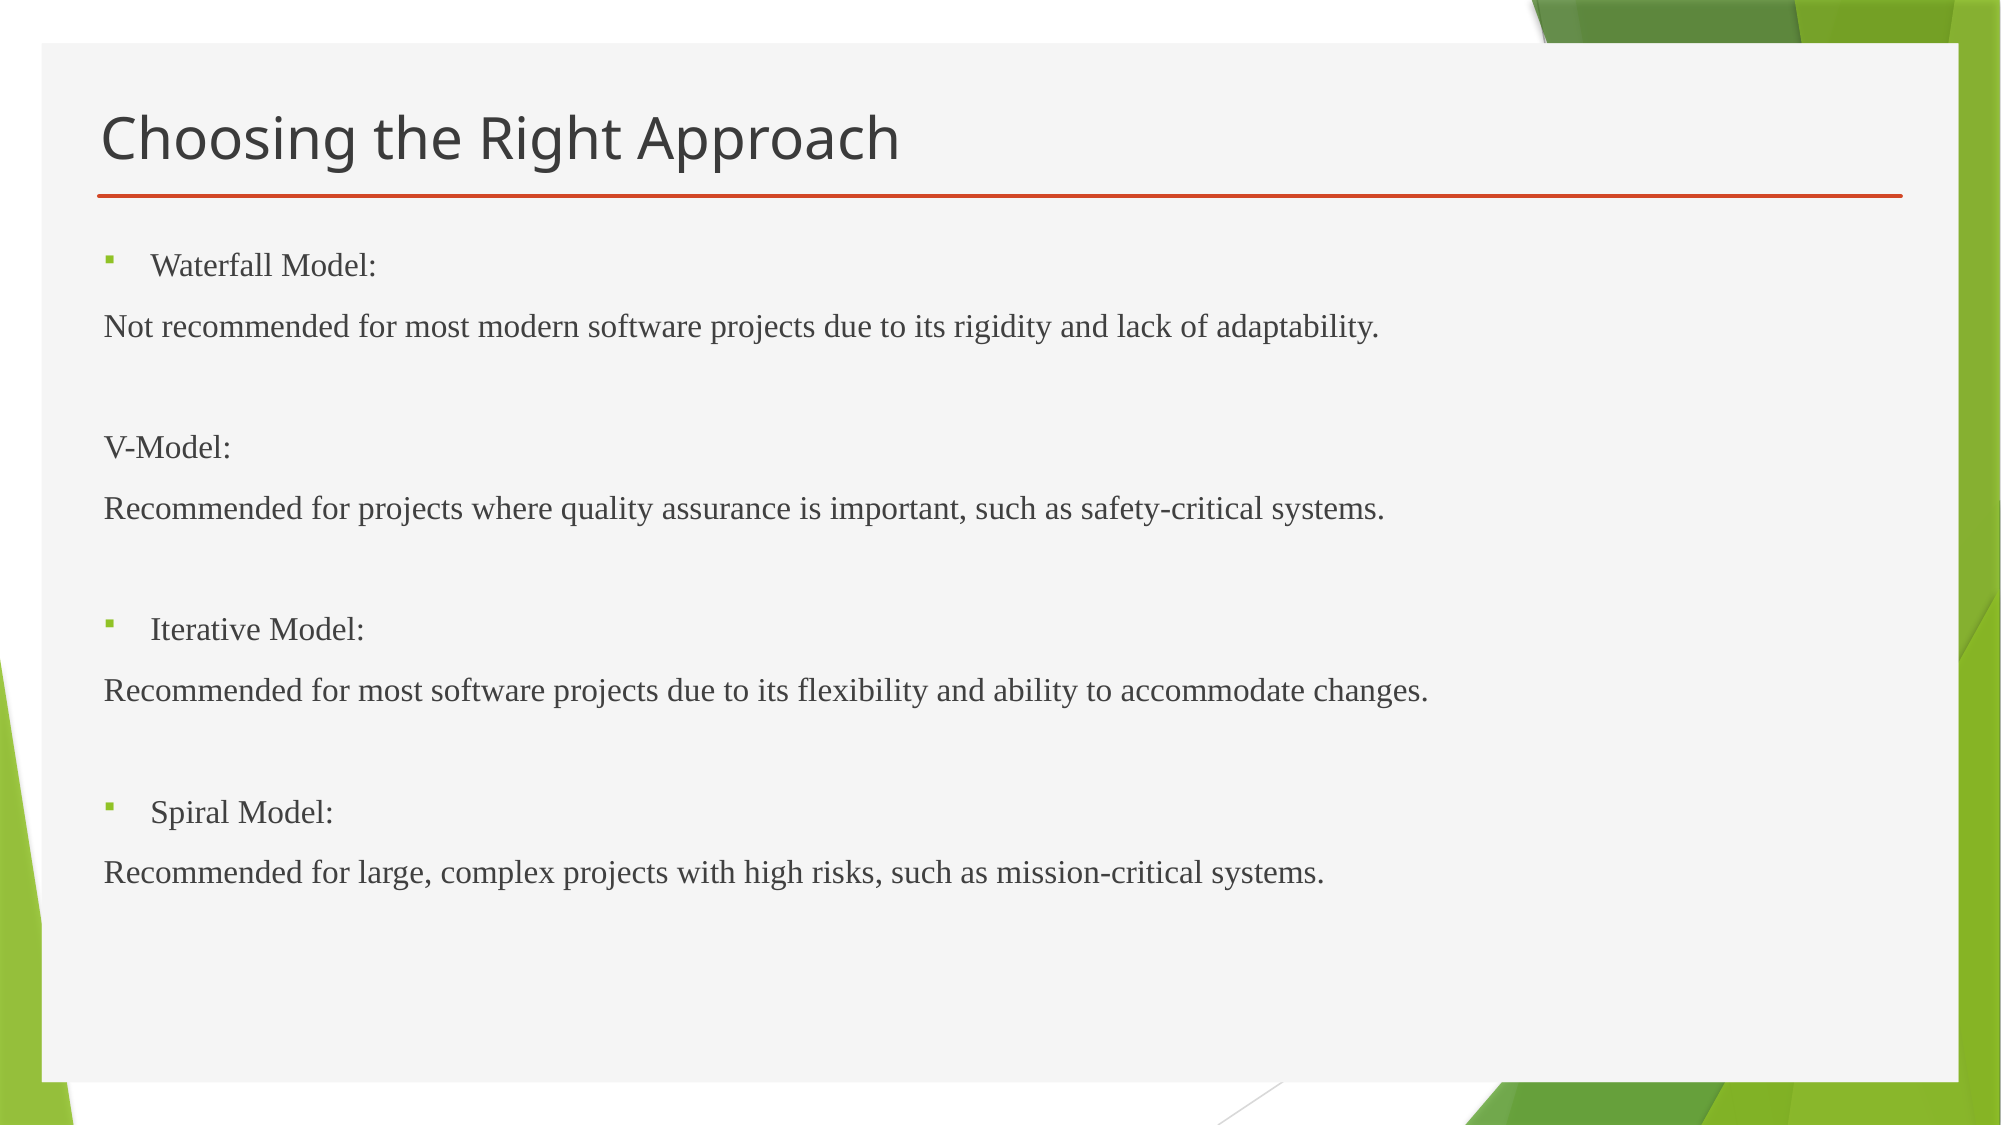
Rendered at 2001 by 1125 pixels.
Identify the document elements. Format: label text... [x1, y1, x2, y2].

list Waterfall Model: Not recommended for most modern software projects due to its rigidity and lack of adaptability. V-Model: Recommended for projects where quality assurance is important, such as safety-critical systems. Iterative Model: Recommended for most software projects due to its flexibility and ability to accommodate changes. Spiral Model: Recommended for large, complex projects with high risks, such as mission-critical systems. [88, 235, 1552, 888]
title Choosing the Right Approach [85, 73, 1214, 179]
